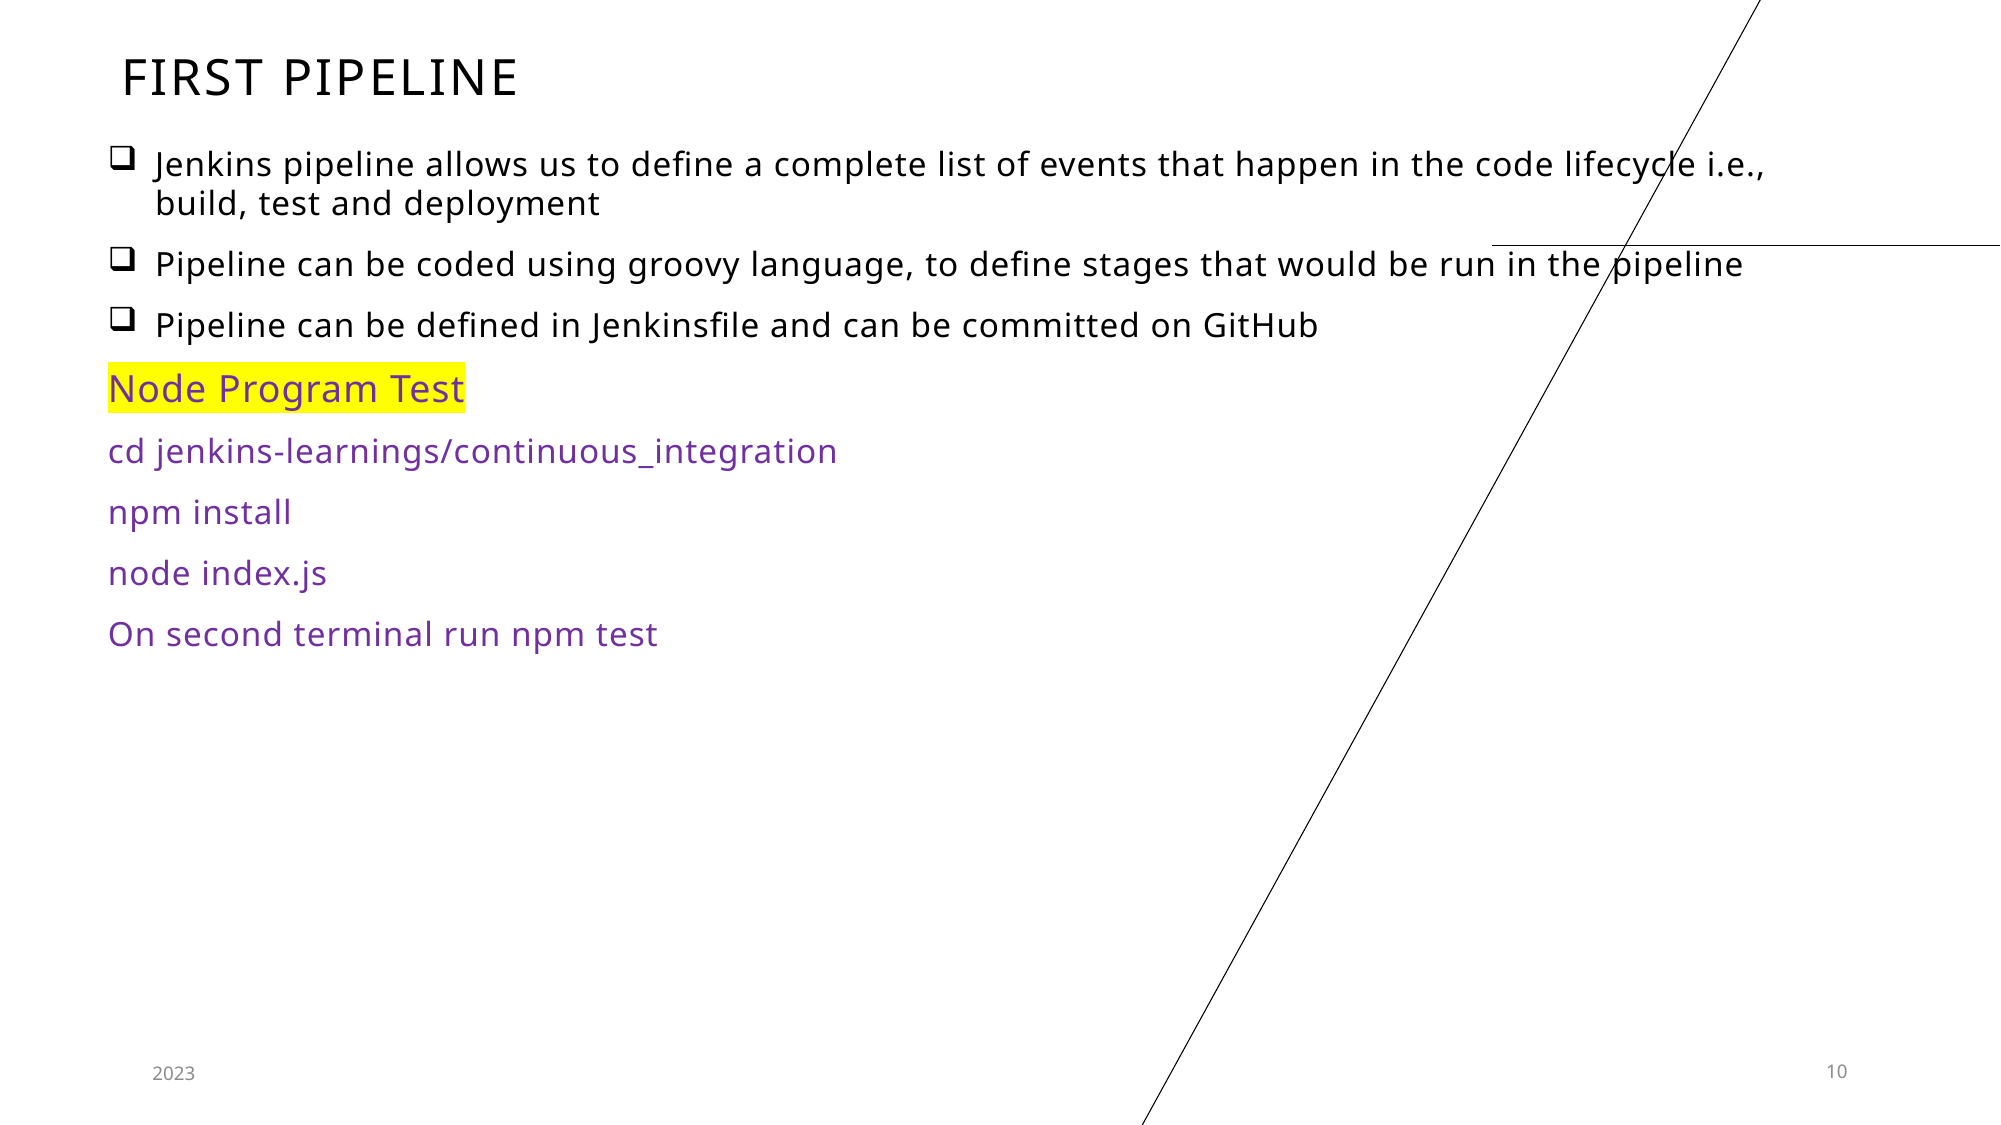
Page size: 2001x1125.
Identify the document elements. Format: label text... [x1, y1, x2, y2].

slide_number 2023 [137, 1042, 338, 1103]
slide_number 10 [1412, 1042, 1863, 1103]
title First pipeline [106, 28, 945, 114]
list Jenkins pipeline allows us to define a complete list of events that happen in the code lifecycle i.e., build, test and deployment Pipeline can be coded using groovy language, to define stages that would be run in the pipeline Pipeline can be defined in Jenkinsfile and can be committed on GitHub Node Program Test cd jenkins-learnings/continuous_integration npm install node index.js On second terminal run npm test [93, 135, 1811, 700]
